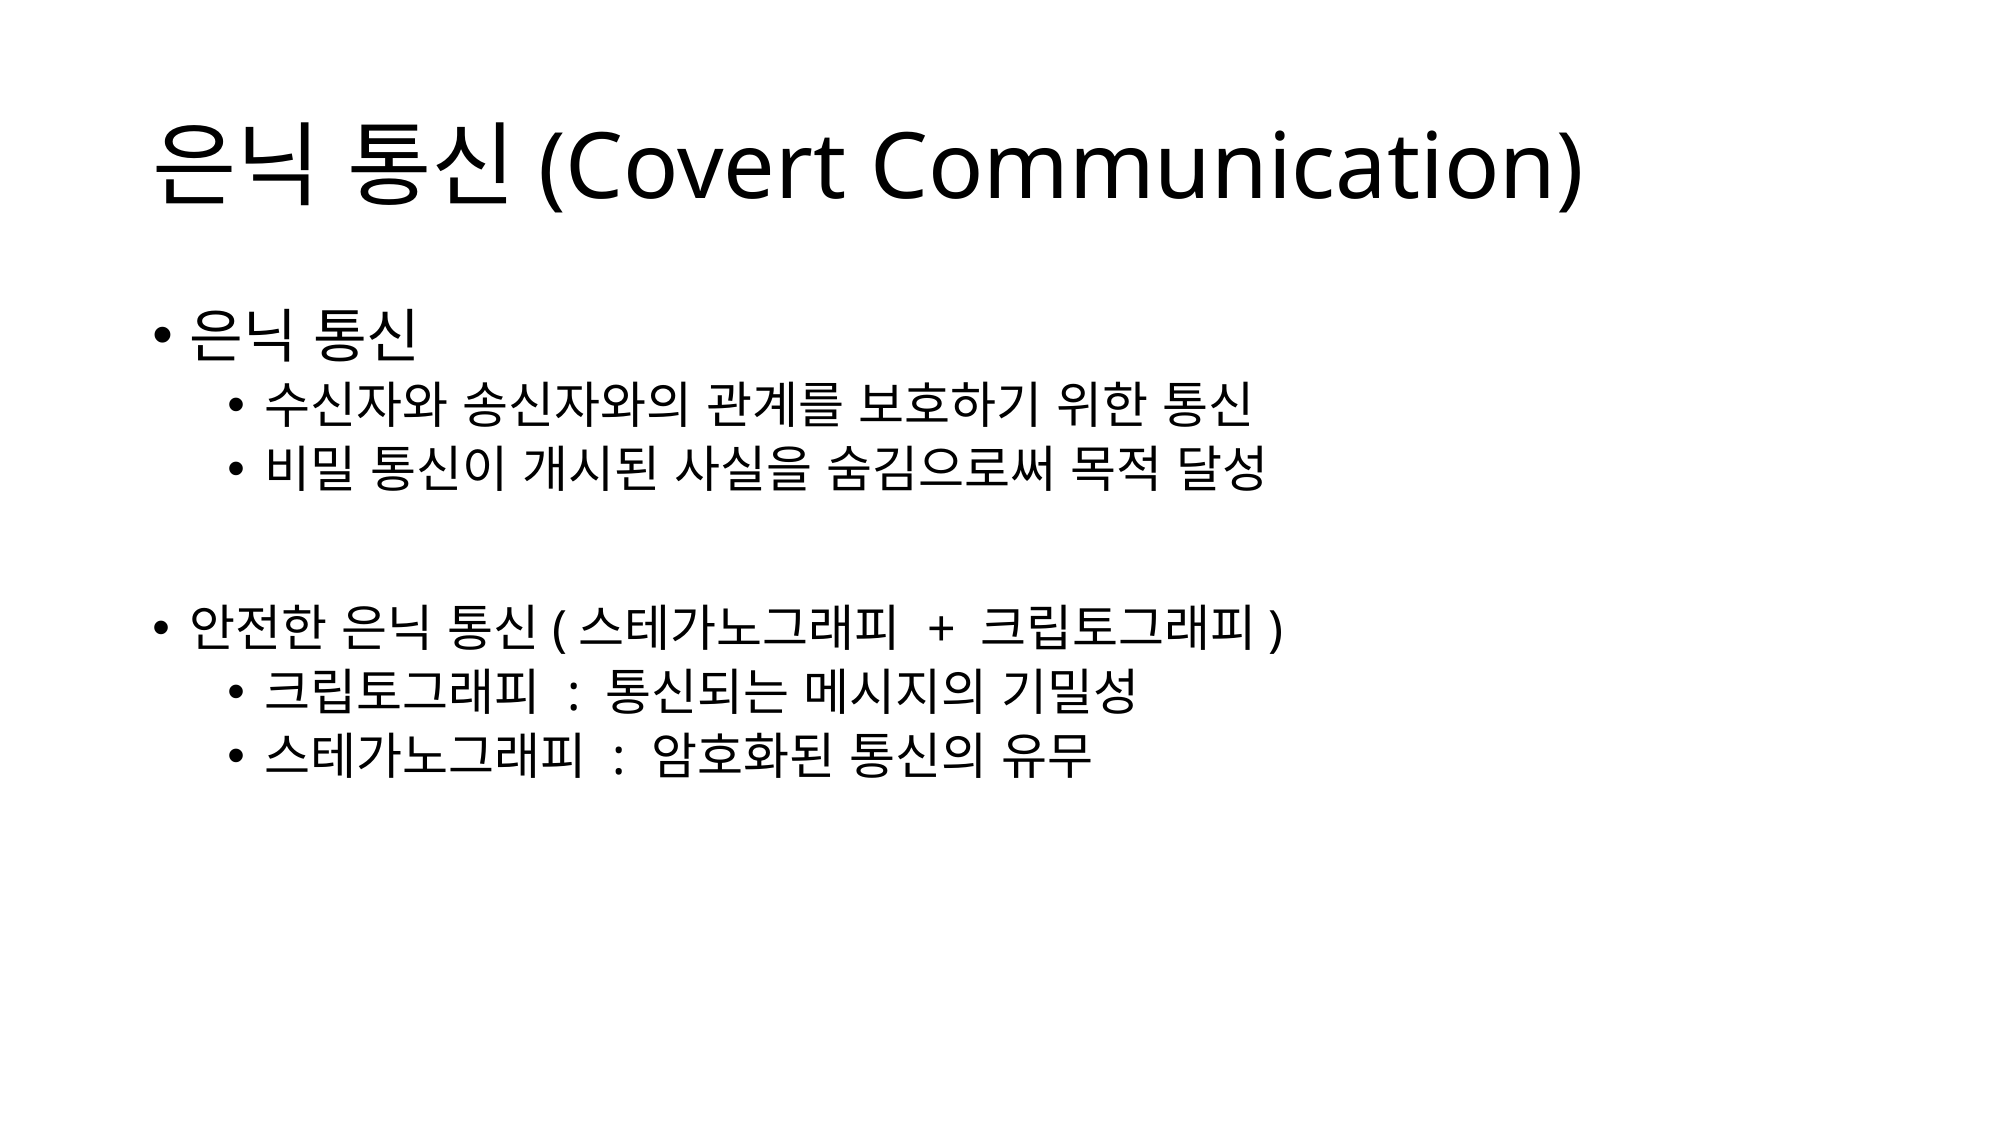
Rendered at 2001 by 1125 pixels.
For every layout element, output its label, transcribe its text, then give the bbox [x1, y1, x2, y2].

title 은닉 통신(Covert Communication) [137, 59, 1863, 278]
list 은닉 통신 수신자와 송신자와의 관계를 보호하기 위한 통신 비밀 통신이 개시된 사실을 숨김으로써 목적 달성 안전한 은닉 통신(스테가노그래피 + 크립토그래피) 크립토그래피 : 통신되는 메시지의 기밀성 스테가노그래피 : 암호화된 통신의 유무 [137, 299, 1863, 1014]
